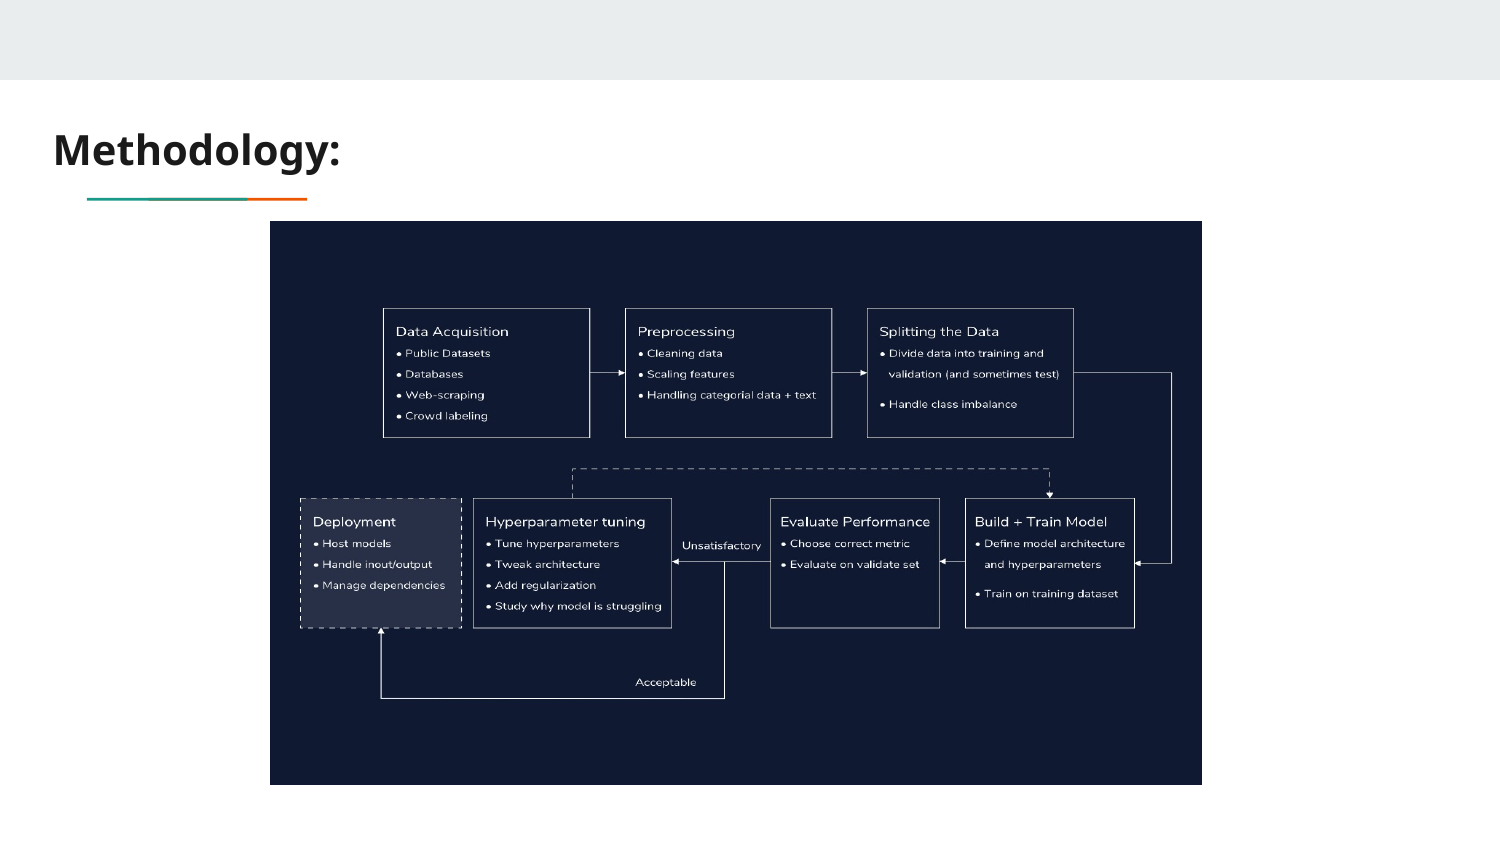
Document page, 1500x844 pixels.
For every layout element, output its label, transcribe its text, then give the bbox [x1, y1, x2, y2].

title Methodology: [37, 108, 1299, 197]
picture [270, 220, 1202, 786]
